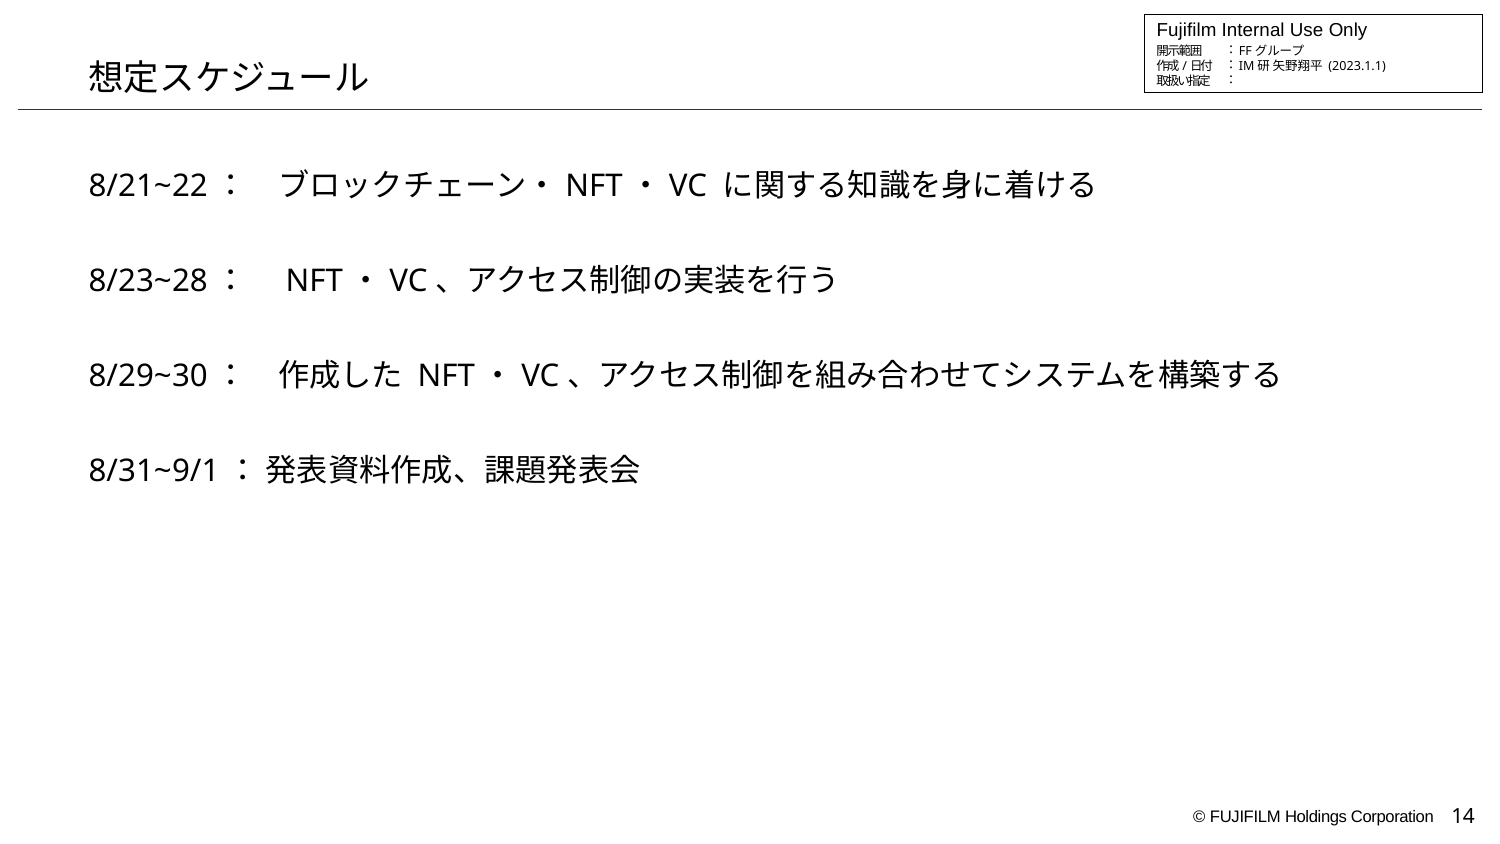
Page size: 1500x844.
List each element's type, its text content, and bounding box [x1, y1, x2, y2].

title 想定スケジュール [88, 19, 1115, 98]
list 8/21~22： ブロックチェーン・NFT・VC に関する知識を身に着ける 8/23~28： NFT・VC、アクセス制御の実装を行う 8/29~30： 作成した NFT・VC、アクセス制御を組み合わせてシステムを構築する 8/31~9/1： 発表資料作成、課題発表会 [88, 161, 1412, 788]
slide_number 14 [1433, 805, 1493, 829]
